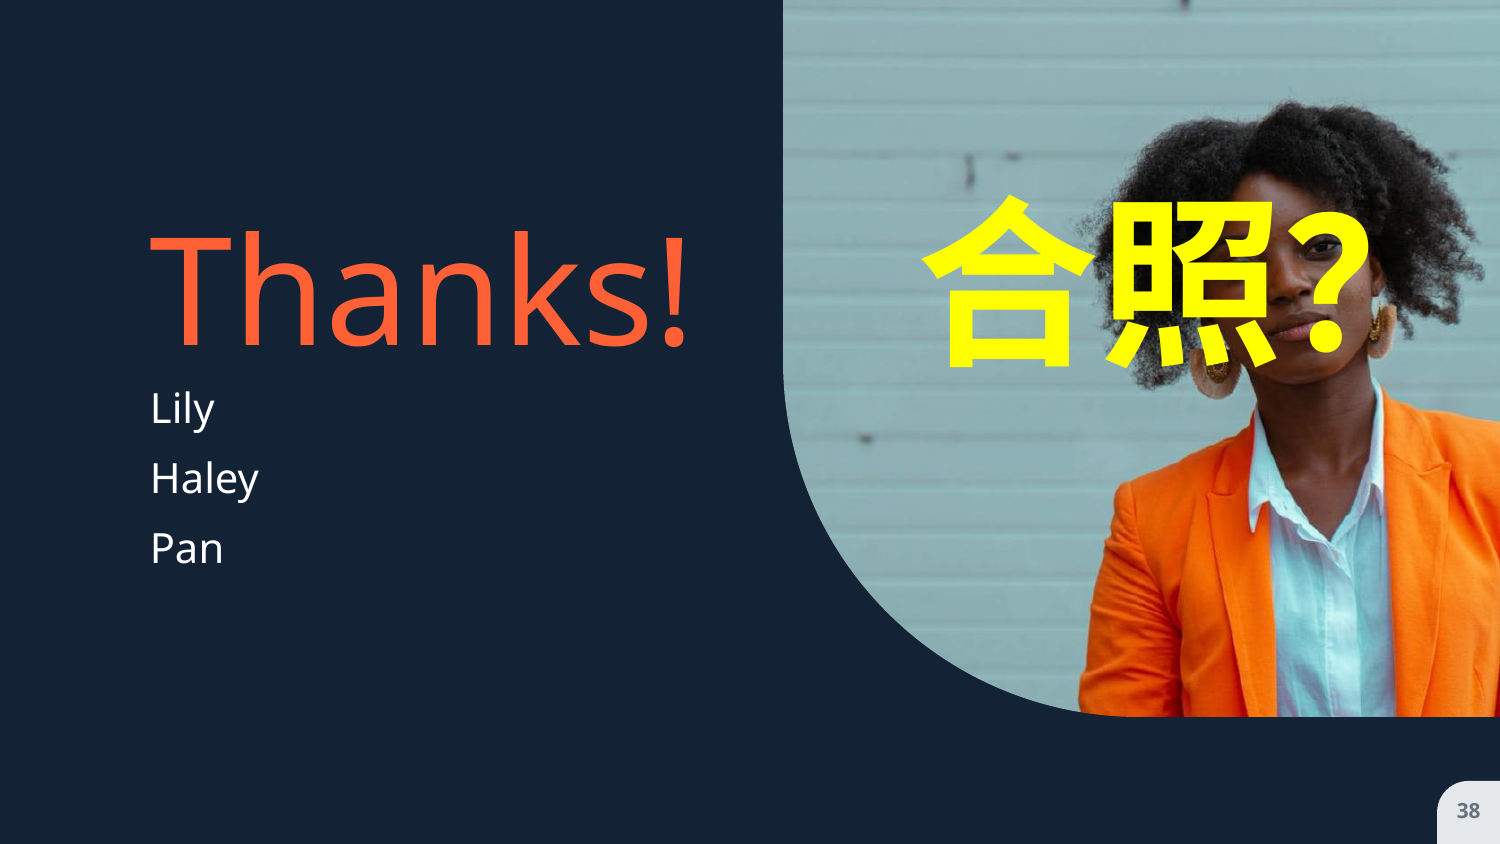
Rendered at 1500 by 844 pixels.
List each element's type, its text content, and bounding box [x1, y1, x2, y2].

slide_number 38 [1437, 780, 1500, 844]
list Lily Haley Pan [149, 374, 719, 663]
title Thanks! [149, 180, 777, 378]
picture [782, 0, 1500, 718]
